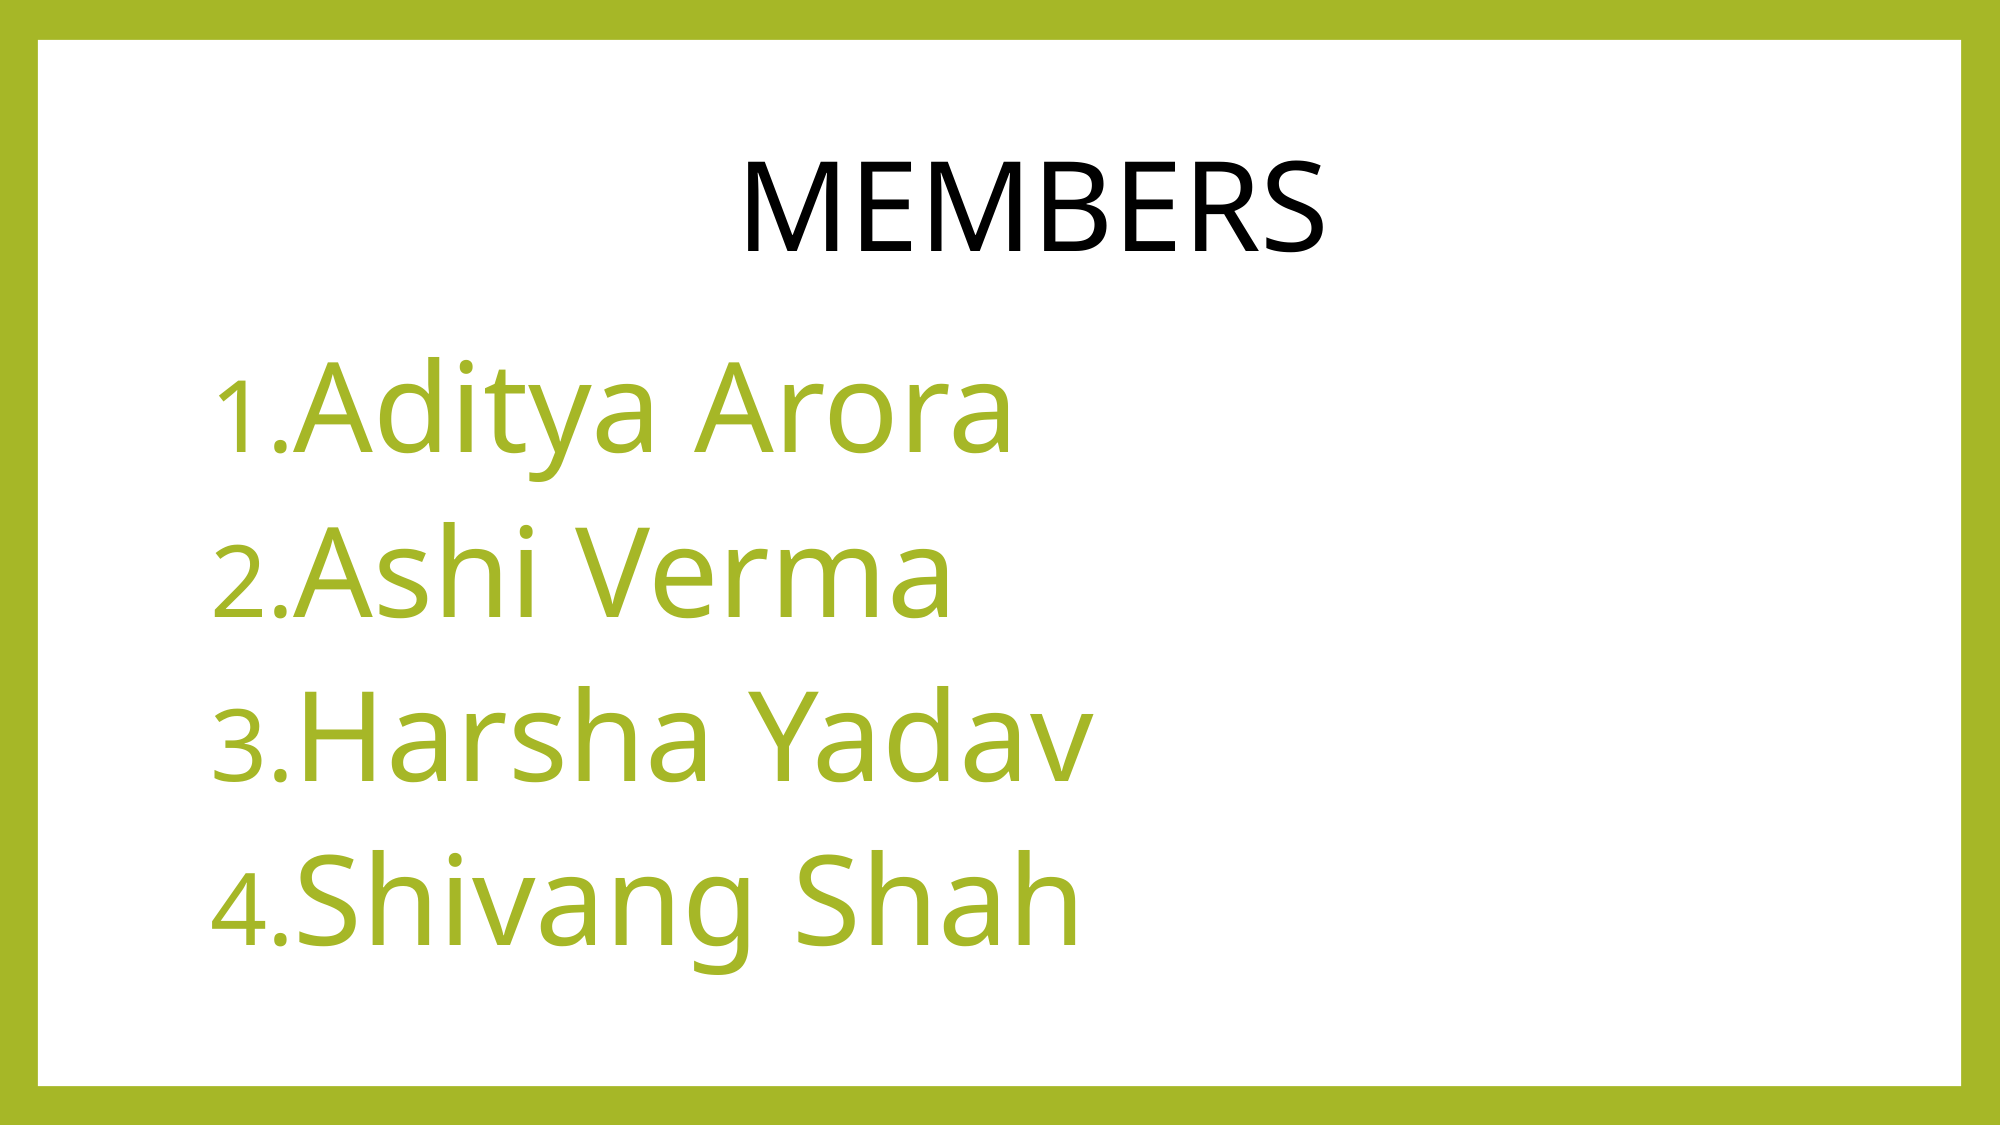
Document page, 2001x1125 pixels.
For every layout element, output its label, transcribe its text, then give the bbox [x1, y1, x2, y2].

list Aditya Arora Ashi Verma Harsha Yadav Shivang Shah [187, 337, 1808, 998]
title MEMBERS [187, 99, 1808, 323]
